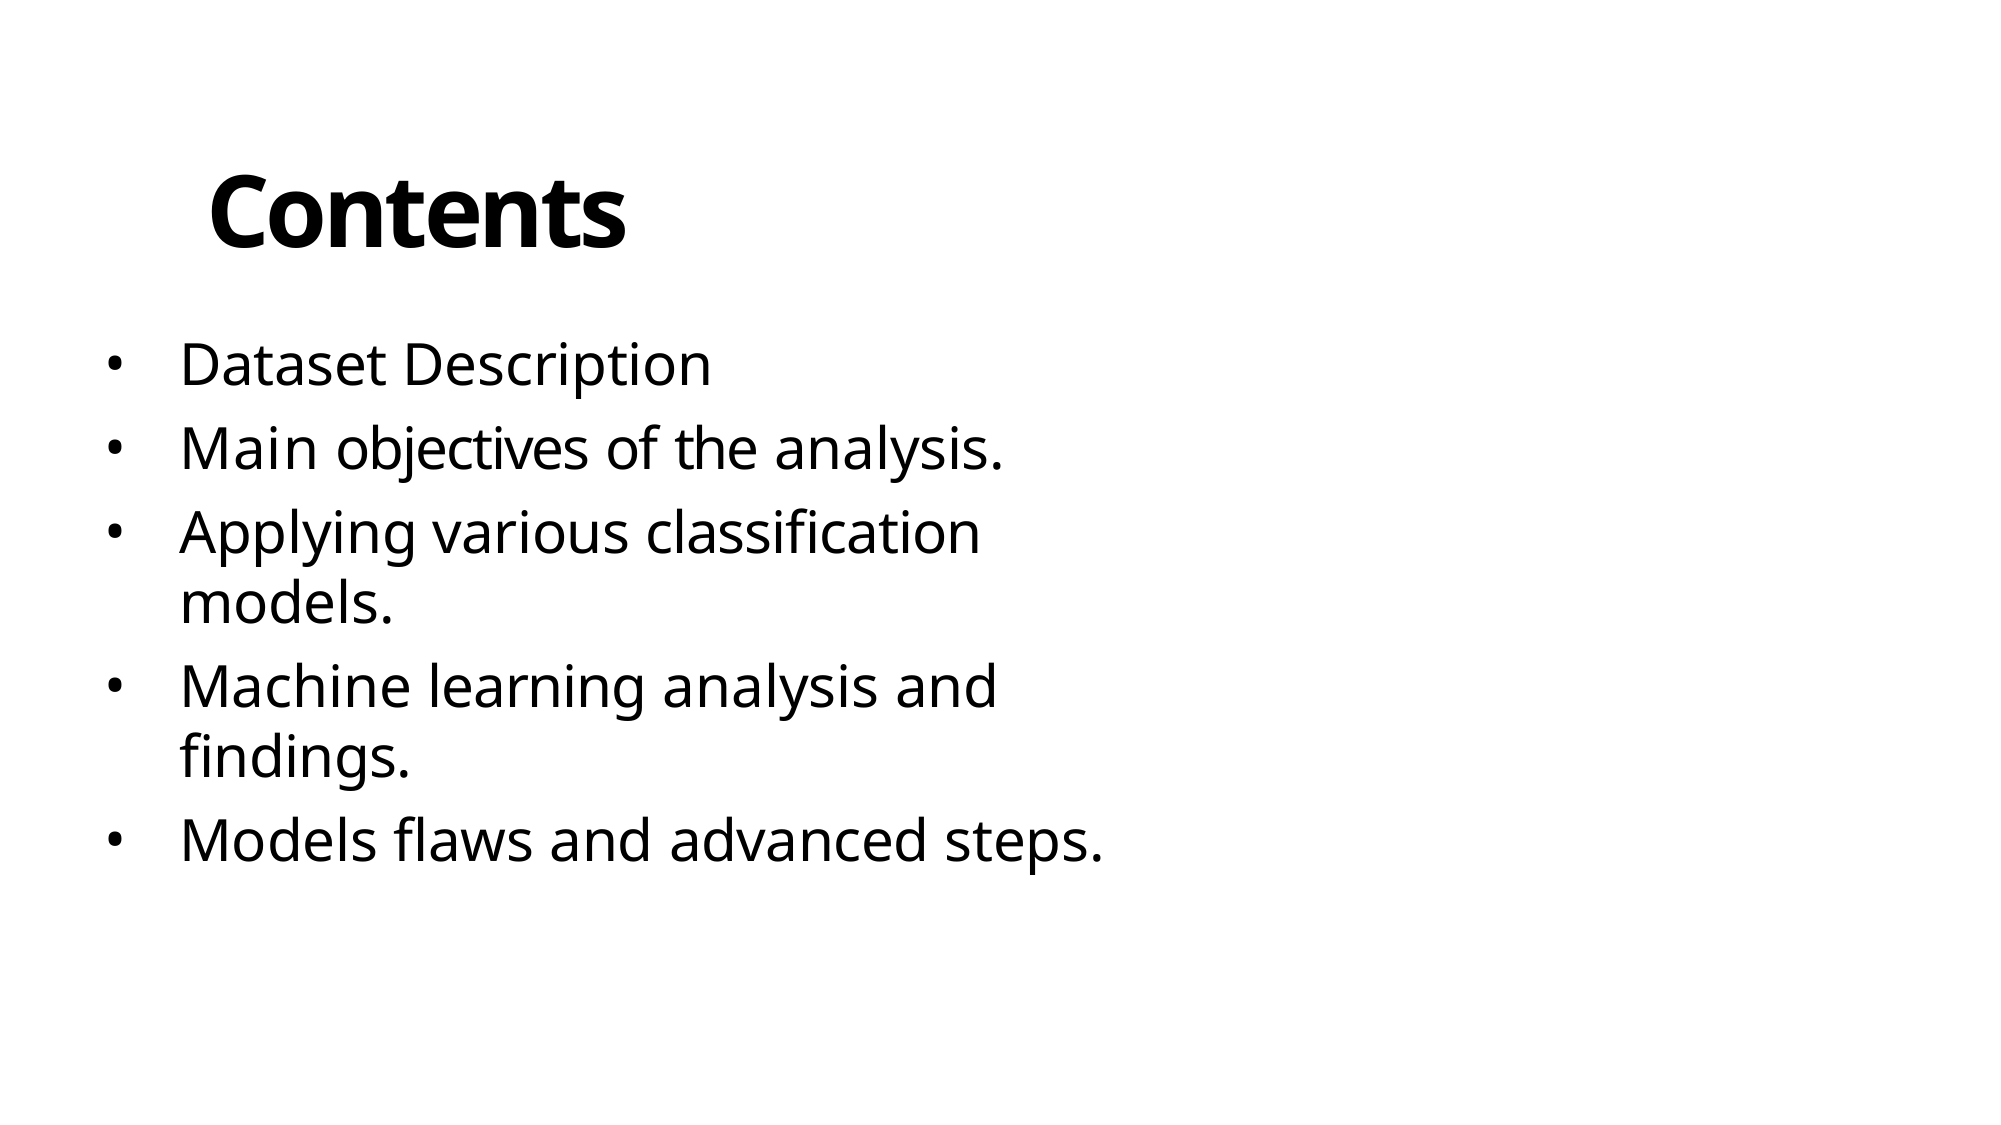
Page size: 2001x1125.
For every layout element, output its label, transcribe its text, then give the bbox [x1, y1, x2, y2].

text_box Dataset Description Main objectives of the analysis. Applying various classification models. Machine learning analysis and findings. Models flaws and advanced steps. [102, 311, 1172, 873]
title Contents [124, 0, 1876, 336]
